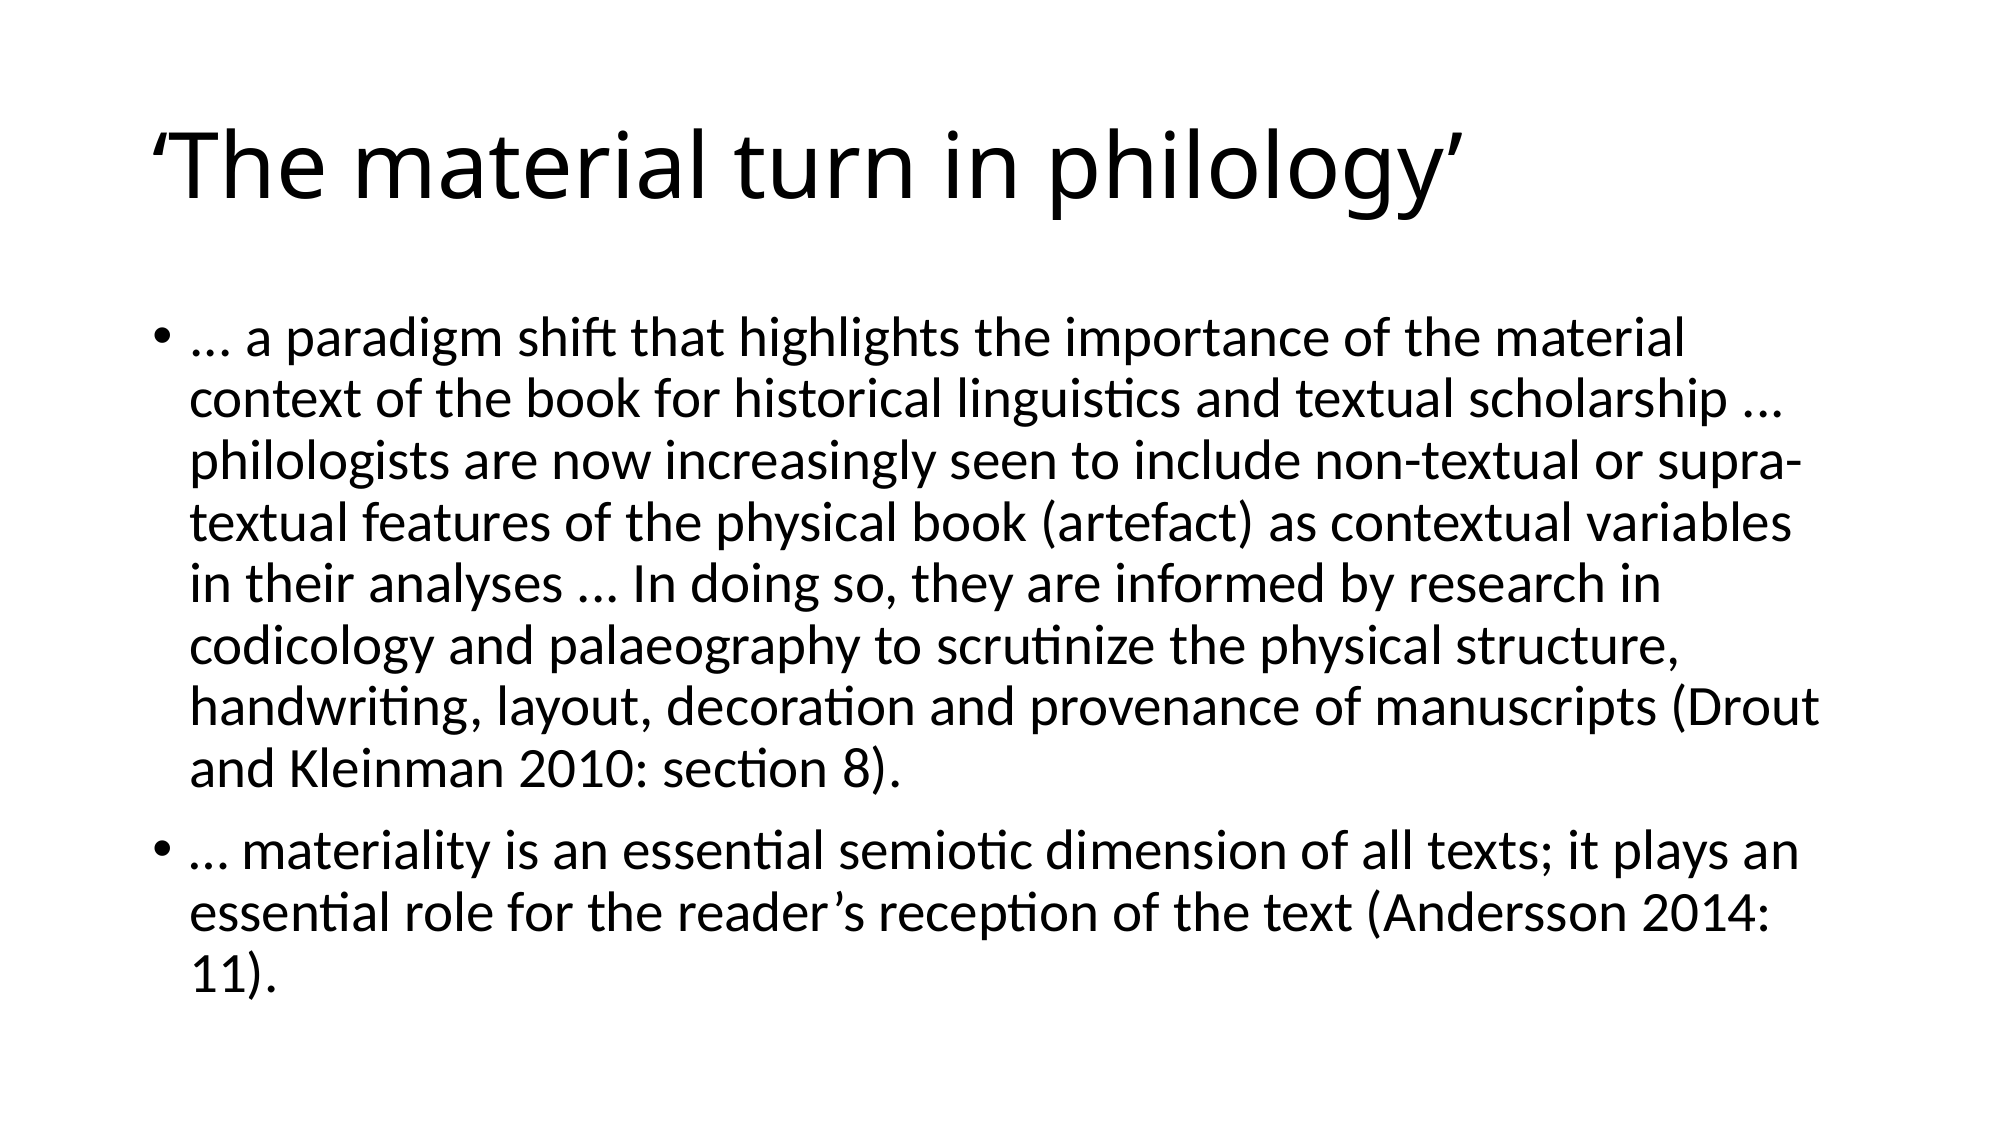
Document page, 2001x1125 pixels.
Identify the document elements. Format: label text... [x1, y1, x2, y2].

list ... a paradigm shift that highlights the importance of the material context of the book for historical linguistics and textual scholarship ... philologists are now increasingly seen to include non-textual or supra-textual features of the physical book (artefact) as contextual variables in their analyses ... In doing so, they are informed by research in codicology and palaeography to scrutinize the physical structure, handwriting, layout, decoration and provenance of manuscripts (Drout and Kleinman 2010: section 8). … materiality is an essential semiotic dimension of all texts; it plays an essential role for the reader’s reception of the text (Andersson 2014: 11). [137, 299, 1863, 1014]
title ‘The material turn in philology’ [137, 59, 1863, 278]
